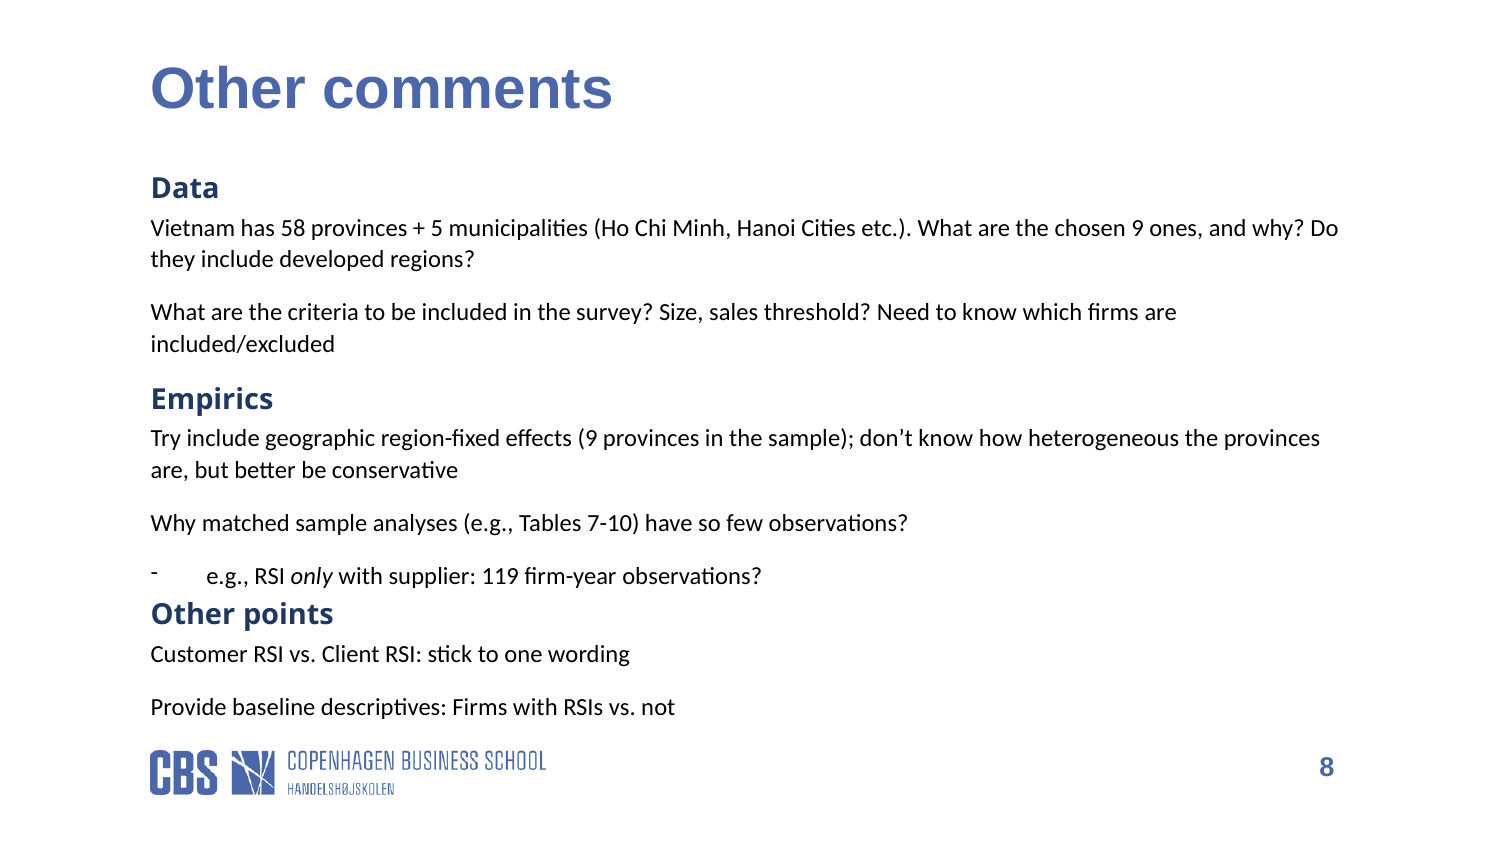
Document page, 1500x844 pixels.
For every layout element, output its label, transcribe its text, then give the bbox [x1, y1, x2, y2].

picture [150, 750, 546, 795]
list Other comments [150, 50, 1350, 157]
list Data Vietnam has 58 provinces + 5 municipalities (Ho Chi Minh, Hanoi Cities etc.). What are the chosen 9 ones, and why? Do they include developed regions? What are the criteria to be included in the survey? Size, sales threshold? Need to know which firms are included/excluded Empirics Try include geographic region-fixed effects (9 provinces in the sample); don’t know how heterogeneous the provinces are, but better be conservative Why matched sample analyses (e.g., Tables 7-10) have so few observations? e.g., RSI only with supplier: 119 firm-year observations? Other points Customer RSI vs. Client RSI: stick to one wording Provide baseline descriptives: Firms with RSIs vs. not [150, 167, 1350, 722]
